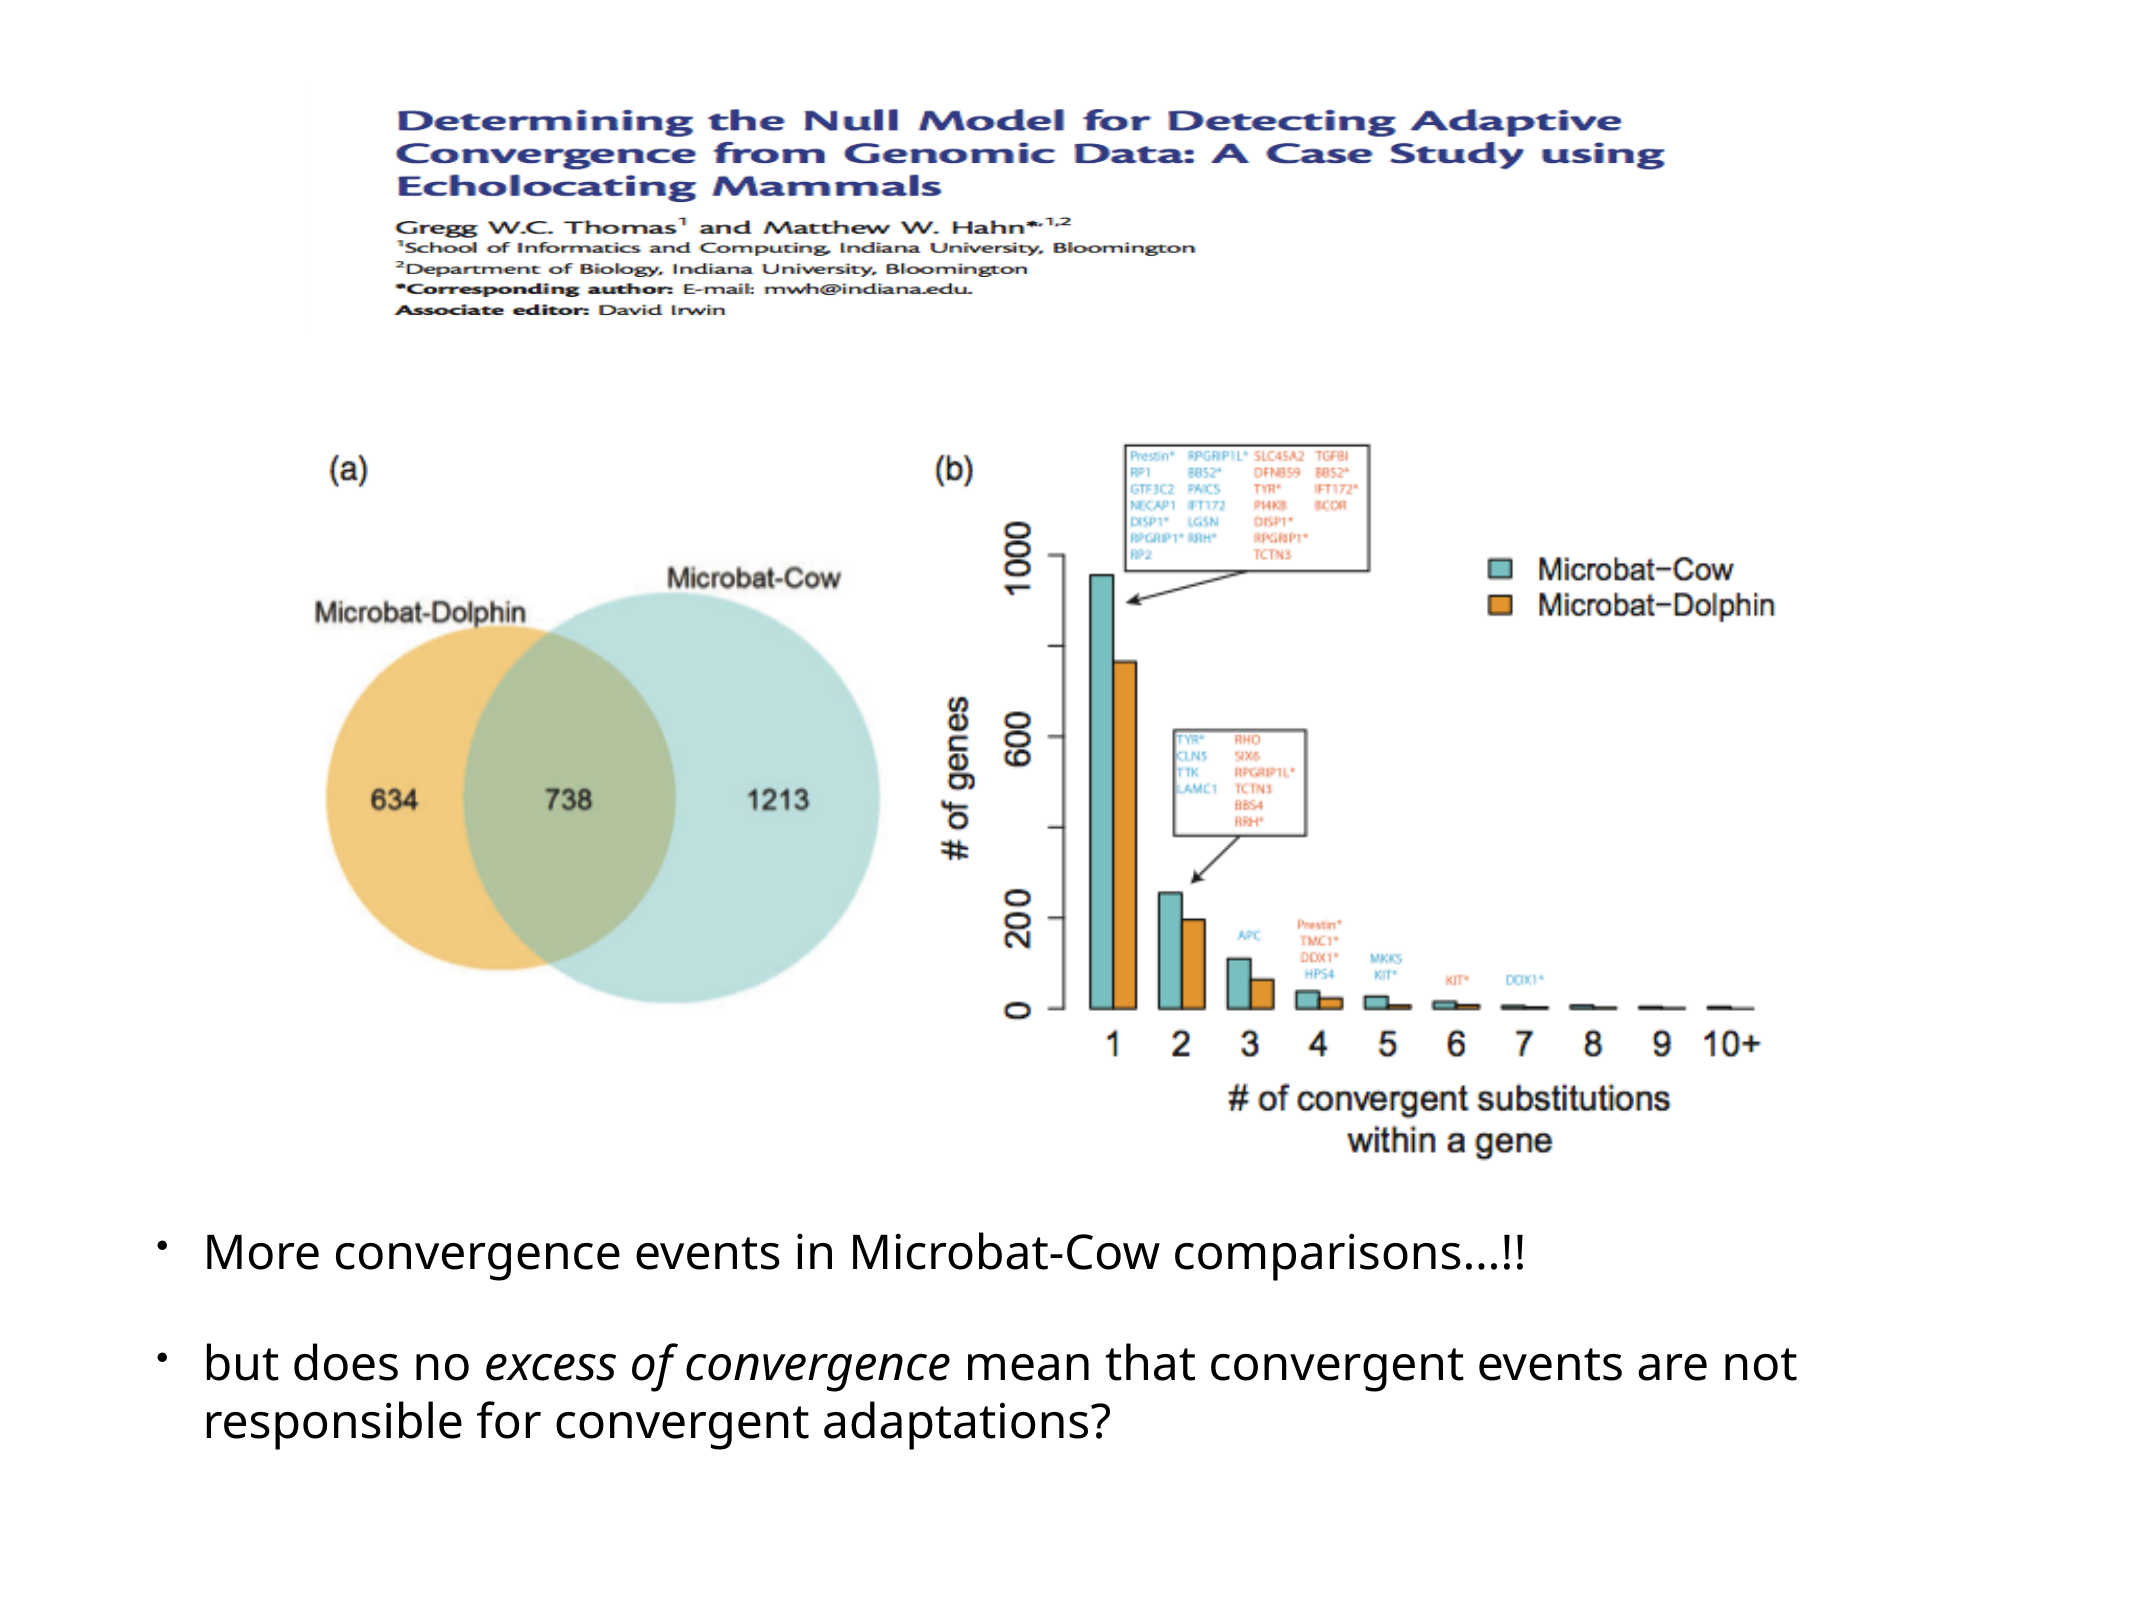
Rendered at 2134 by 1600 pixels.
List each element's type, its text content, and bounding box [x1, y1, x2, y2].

picture [310, 86, 1786, 335]
picture [293, 420, 1803, 1180]
list More convergence events in Microbat-Cow comparisons…!! but does no excess of convergence mean that convergent events are not responsible for convergent adaptations? [155, 1210, 1978, 1459]
